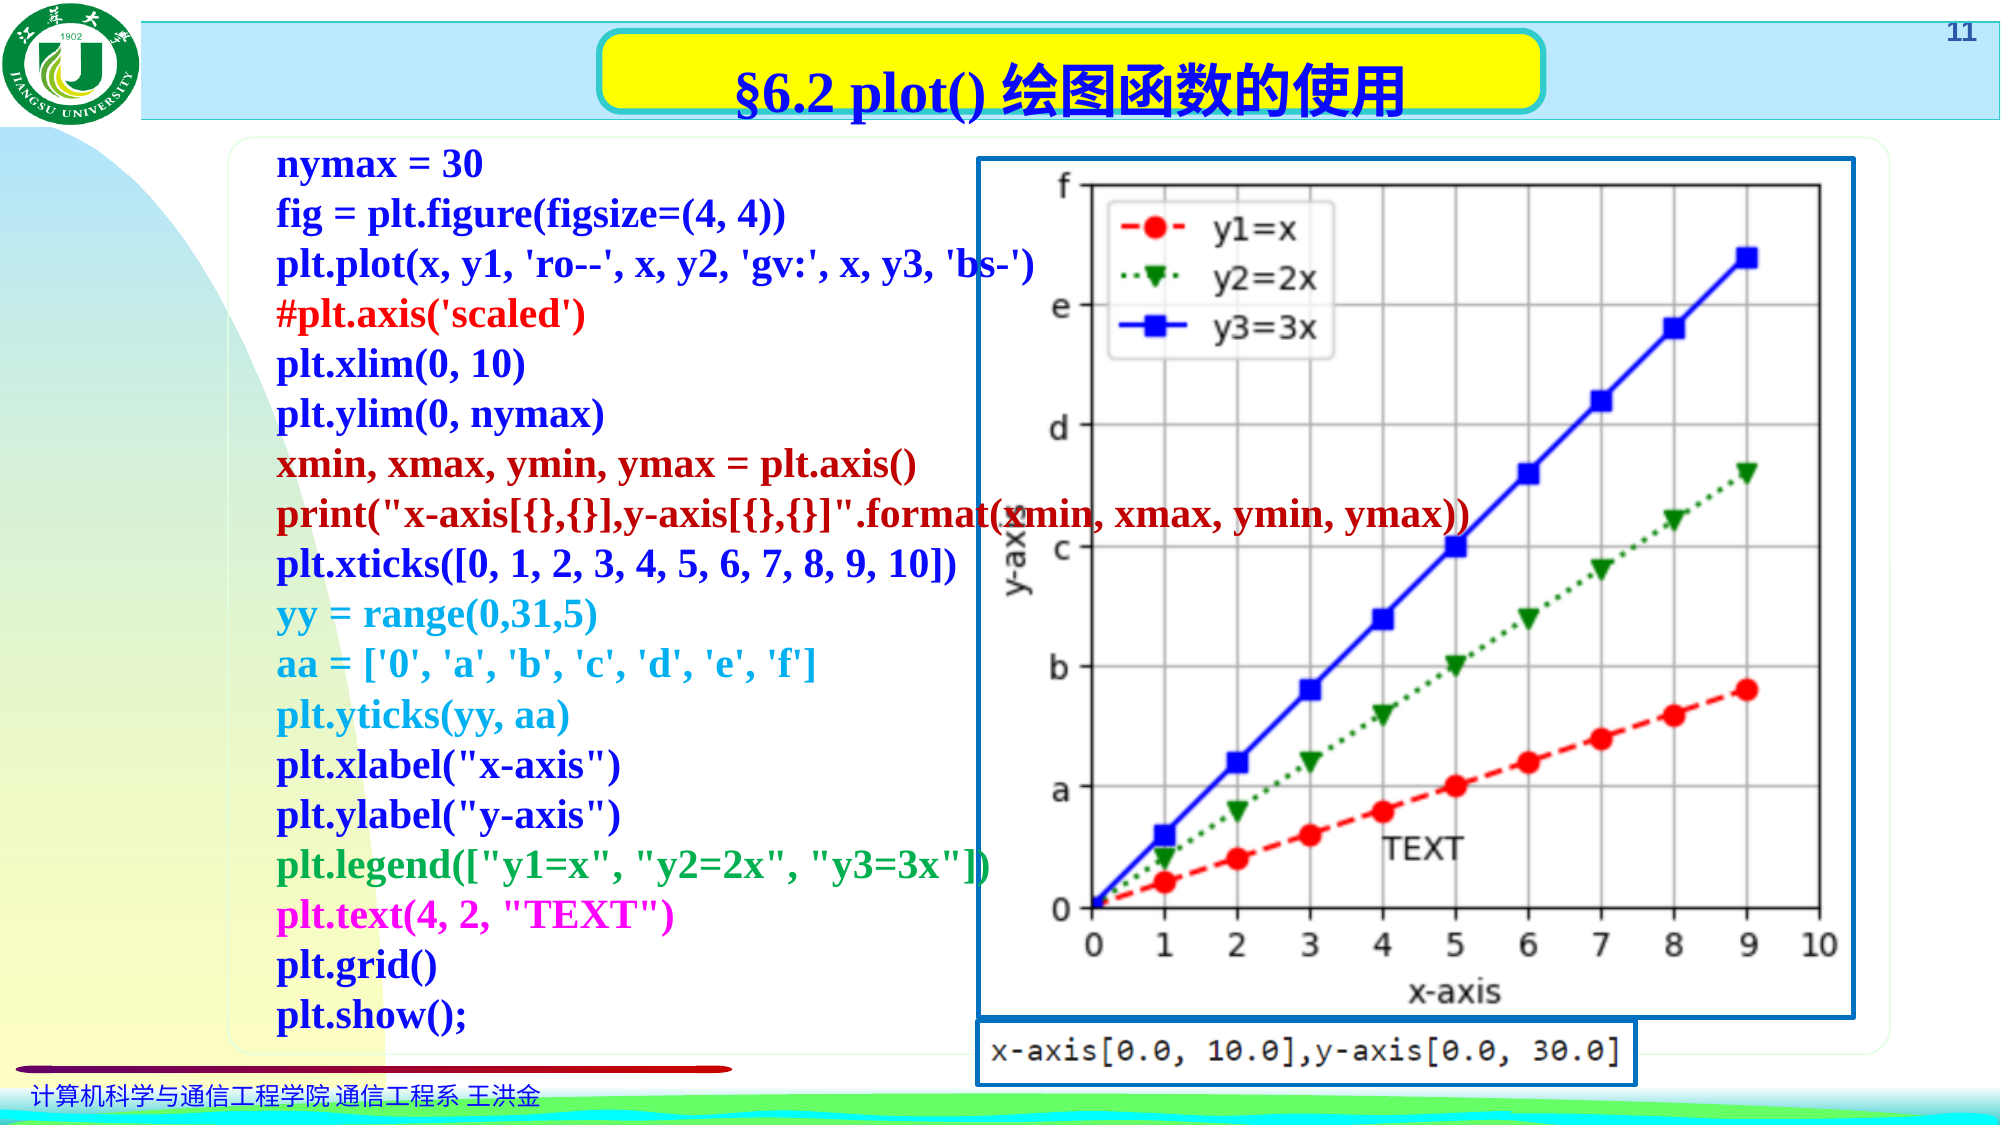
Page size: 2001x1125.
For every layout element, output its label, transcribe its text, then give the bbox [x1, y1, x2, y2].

picture [979, 1022, 1634, 1083]
picture [980, 160, 1852, 1016]
text_box §6.2 plot()绘图函数的使用 [599, 30, 1544, 112]
text_box nymax = 30 fig = plt.figure(figsize=(4, 4)) plt.plot(x, y1, 'ro--', x, y2, 'gv:', x, y3, 'bs-') #plt.axis('scaled') plt.xlim(0, 10) plt.ylim(0, nymax) xmin, xmax, ymin, ymax = plt.axis() print("x-axis[{},{}],y-axis[{},{}]".format(xmin, xmax, ymin, ymax)) plt.xticks([0, 1, 2, 3, 4, 5, 6, 7, 8, 9, 10]) yy = range(0,31,5) aa = ['0', 'a', 'b', 'c', 'd', 'e', 'f'] plt.yticks(yy, aa) plt.xlabel("x-axis") plt.ylabel("y-axis") plt.legend(["y1=x", "y2=2x", "y3=3x"]) plt.text(4, 2, "TEXT") plt.grid() plt.show(); [261, 128, 1513, 1044]
picture [0, 1, 141, 127]
